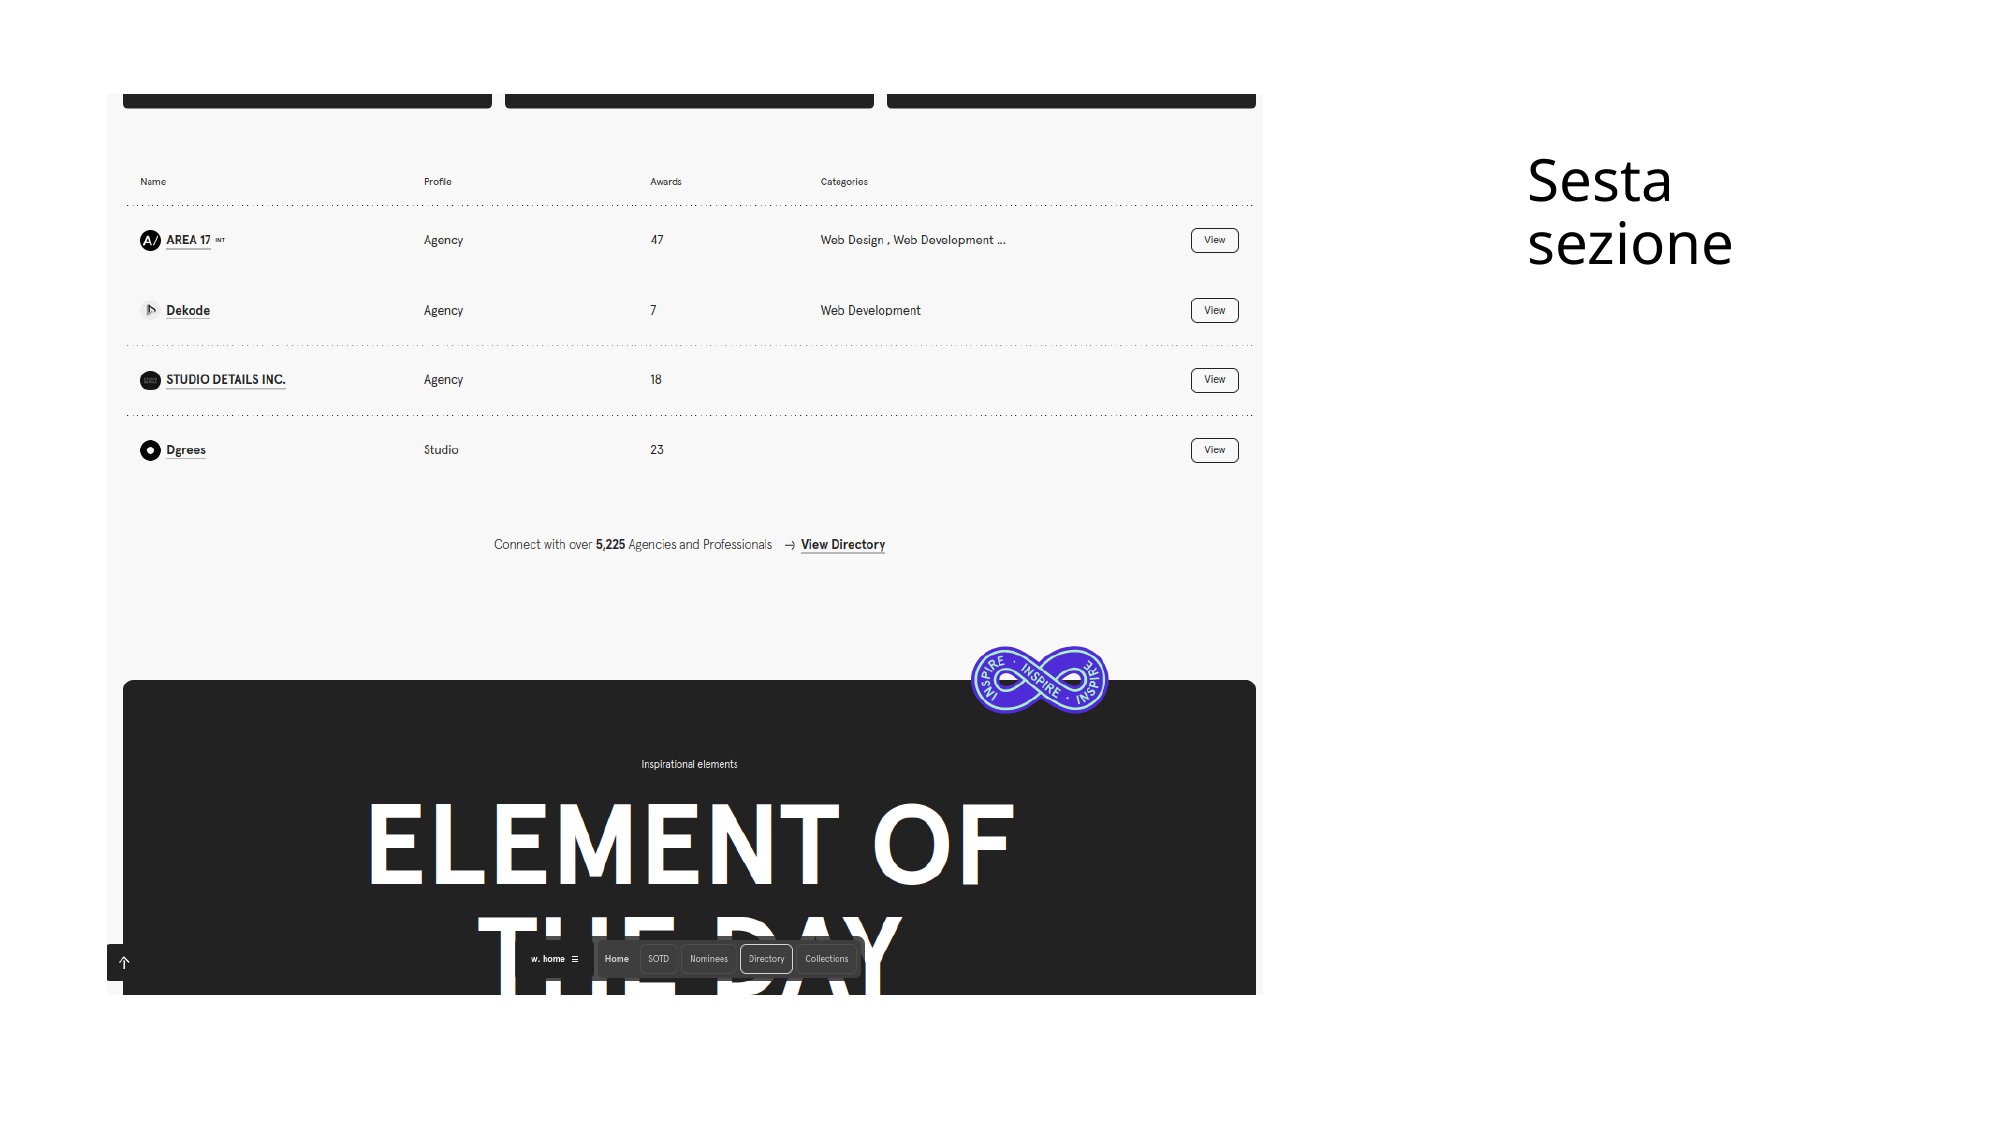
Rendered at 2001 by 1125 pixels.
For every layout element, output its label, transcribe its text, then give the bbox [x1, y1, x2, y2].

list Sesta sezione [1512, 144, 1790, 287]
picture [106, 94, 1264, 996]
